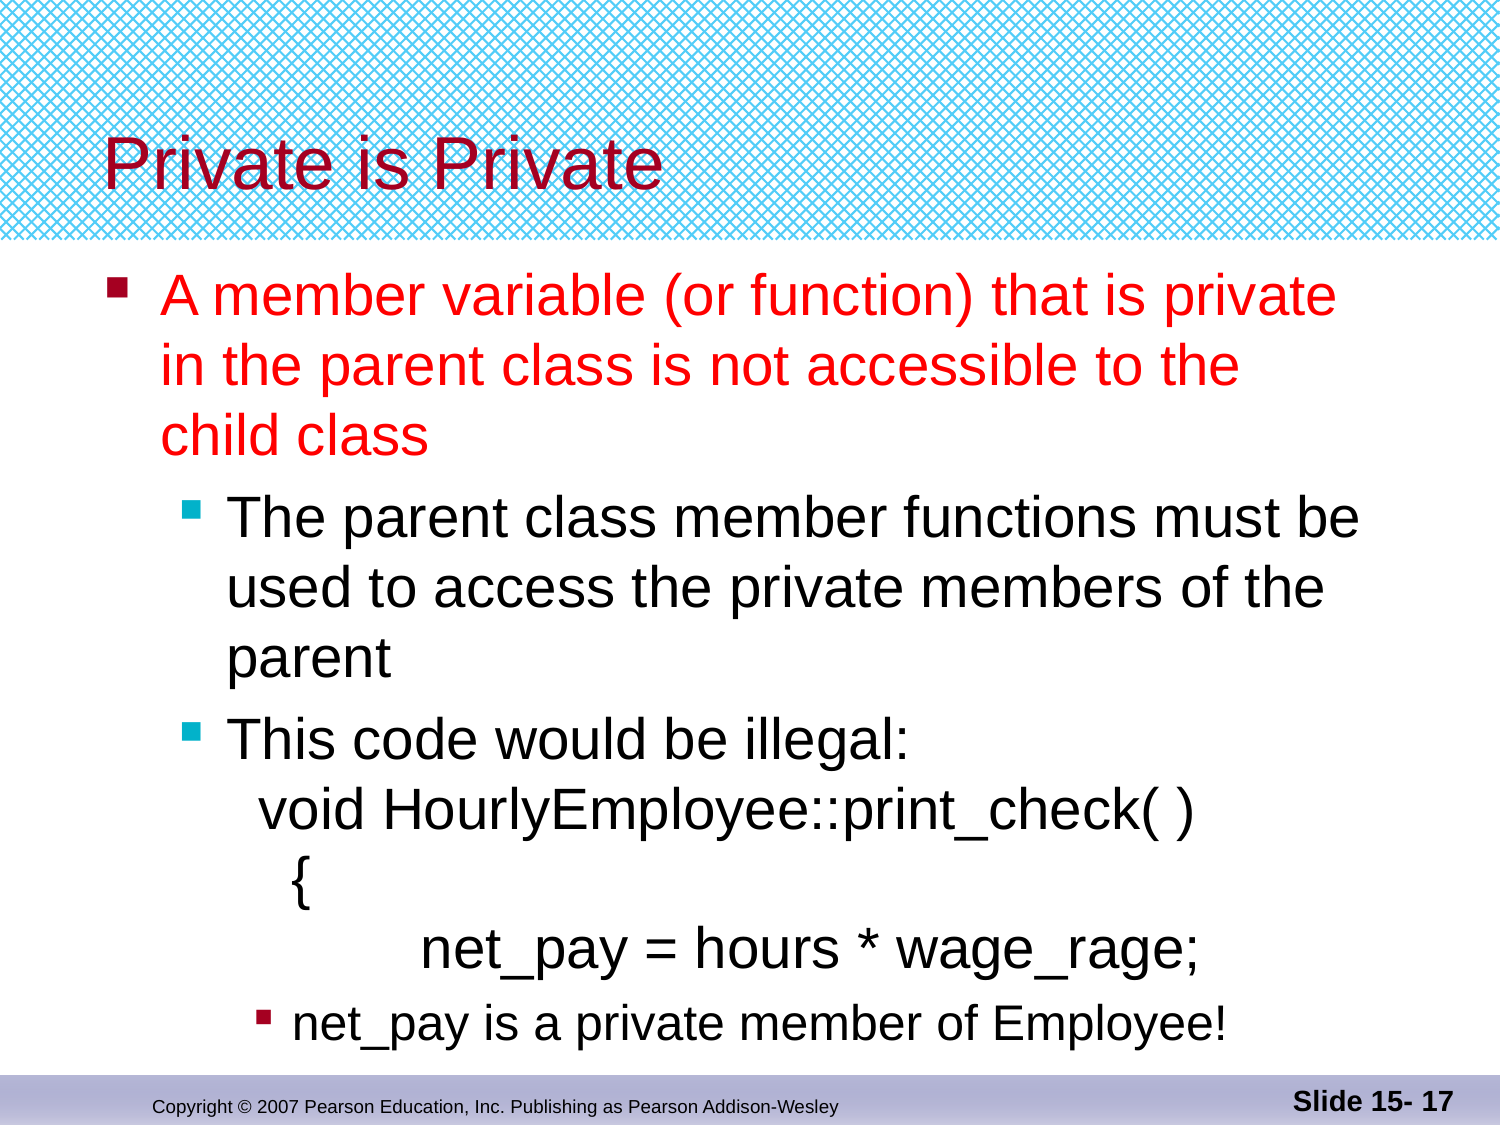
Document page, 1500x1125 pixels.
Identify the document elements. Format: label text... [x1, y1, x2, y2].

title Private is Private [87, 49, 1450, 213]
slide_number Slide 15- 17 [1156, 1050, 1469, 1125]
list A member variable (or function) that is private in the parent class is not accessible to the child class The parent class member functions must be used to access the private members of the parent This code would be illegal: void HourlyEmployee::print_check( ) { net_pay = hours * wage_rage; net_pay is a private member of Employee! [89, 249, 1450, 1000]
